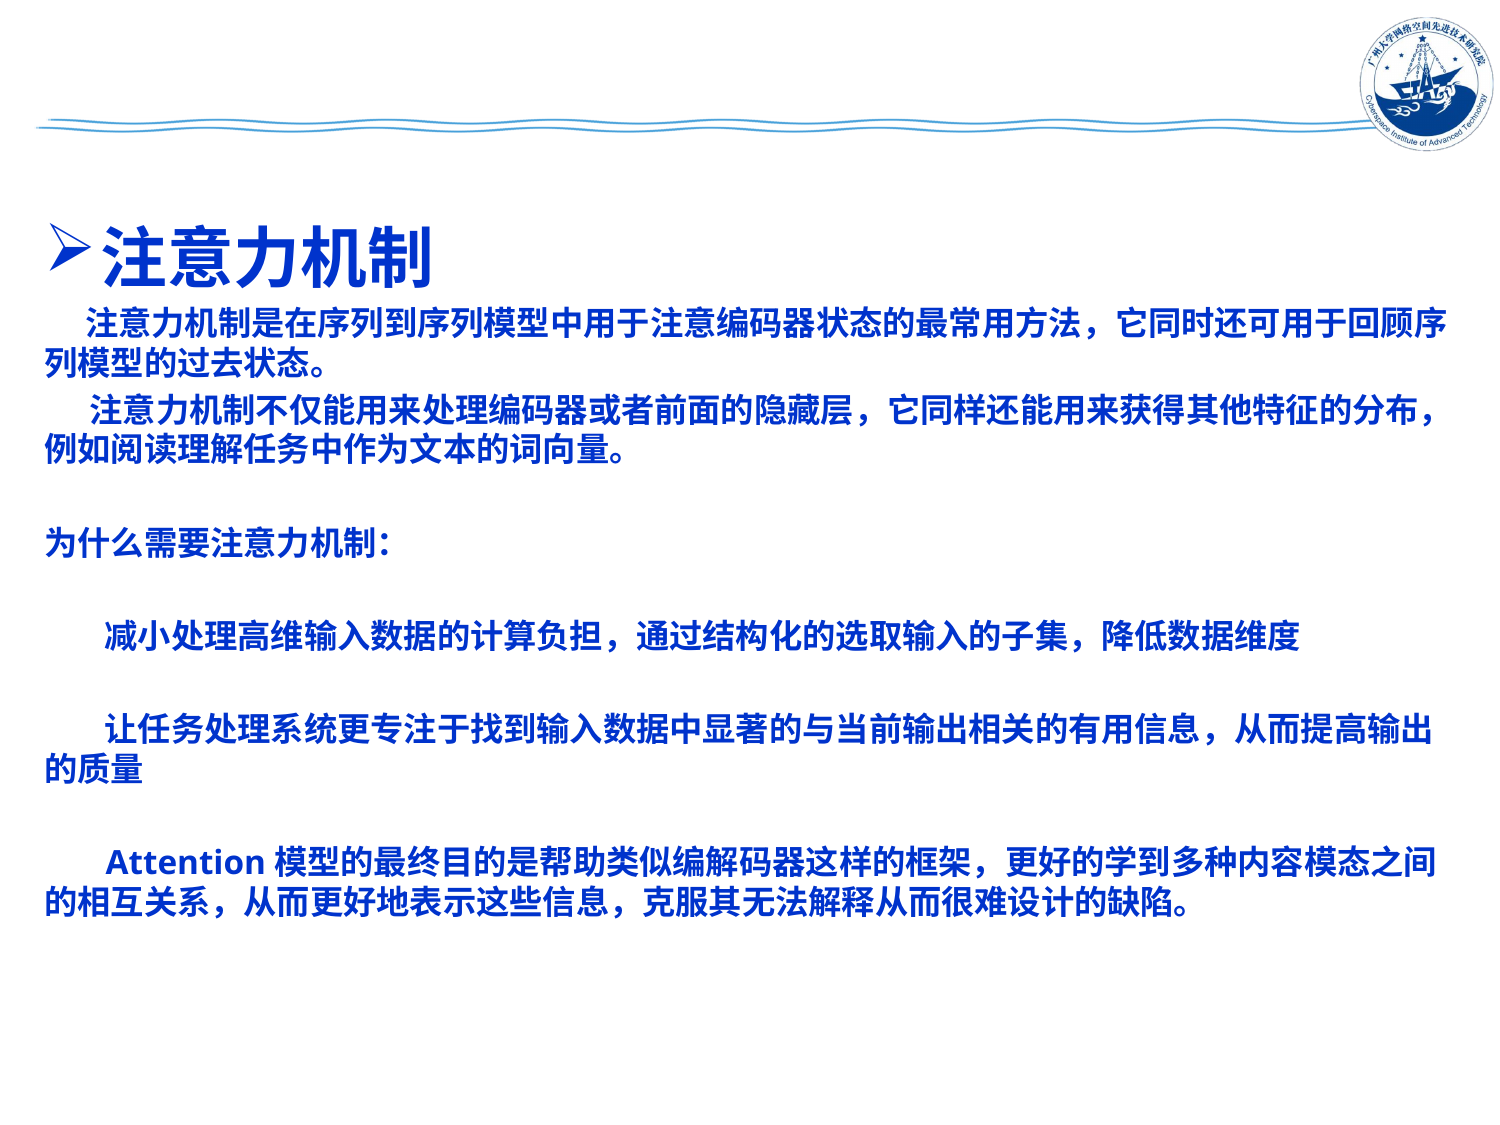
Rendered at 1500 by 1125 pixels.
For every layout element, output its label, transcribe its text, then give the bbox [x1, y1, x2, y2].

list 注意力机制 注意力机制是在序列到序列模型中用于注意编码器状态的最常用方法，它同时还可用于回顾序列模型的过去状态。 注意力机制不仅能用来处理编码器或者前面的隐藏层，它同样还能用来获得其他特征的分布，例如阅读理解任务中作为文本的词向量。 为什么需要注意力机制： 减小处理高维输入数据的计算负担，通过结构化的选取输入的子集，降低数据维度 让任务处理系统更专注于找到输入数据中显著的与当前输出相关的有用信息，从而提高输出的质量 Attention模型的最终目的是帮助类似编解码器这样的框架，更好的学到多种内容模态之间的相互关系，从而更好地表示这些信息，克服其无法解释从而很难设计的缺陷。 [29, 207, 1471, 1012]
picture [34, 8, 1500, 158]
